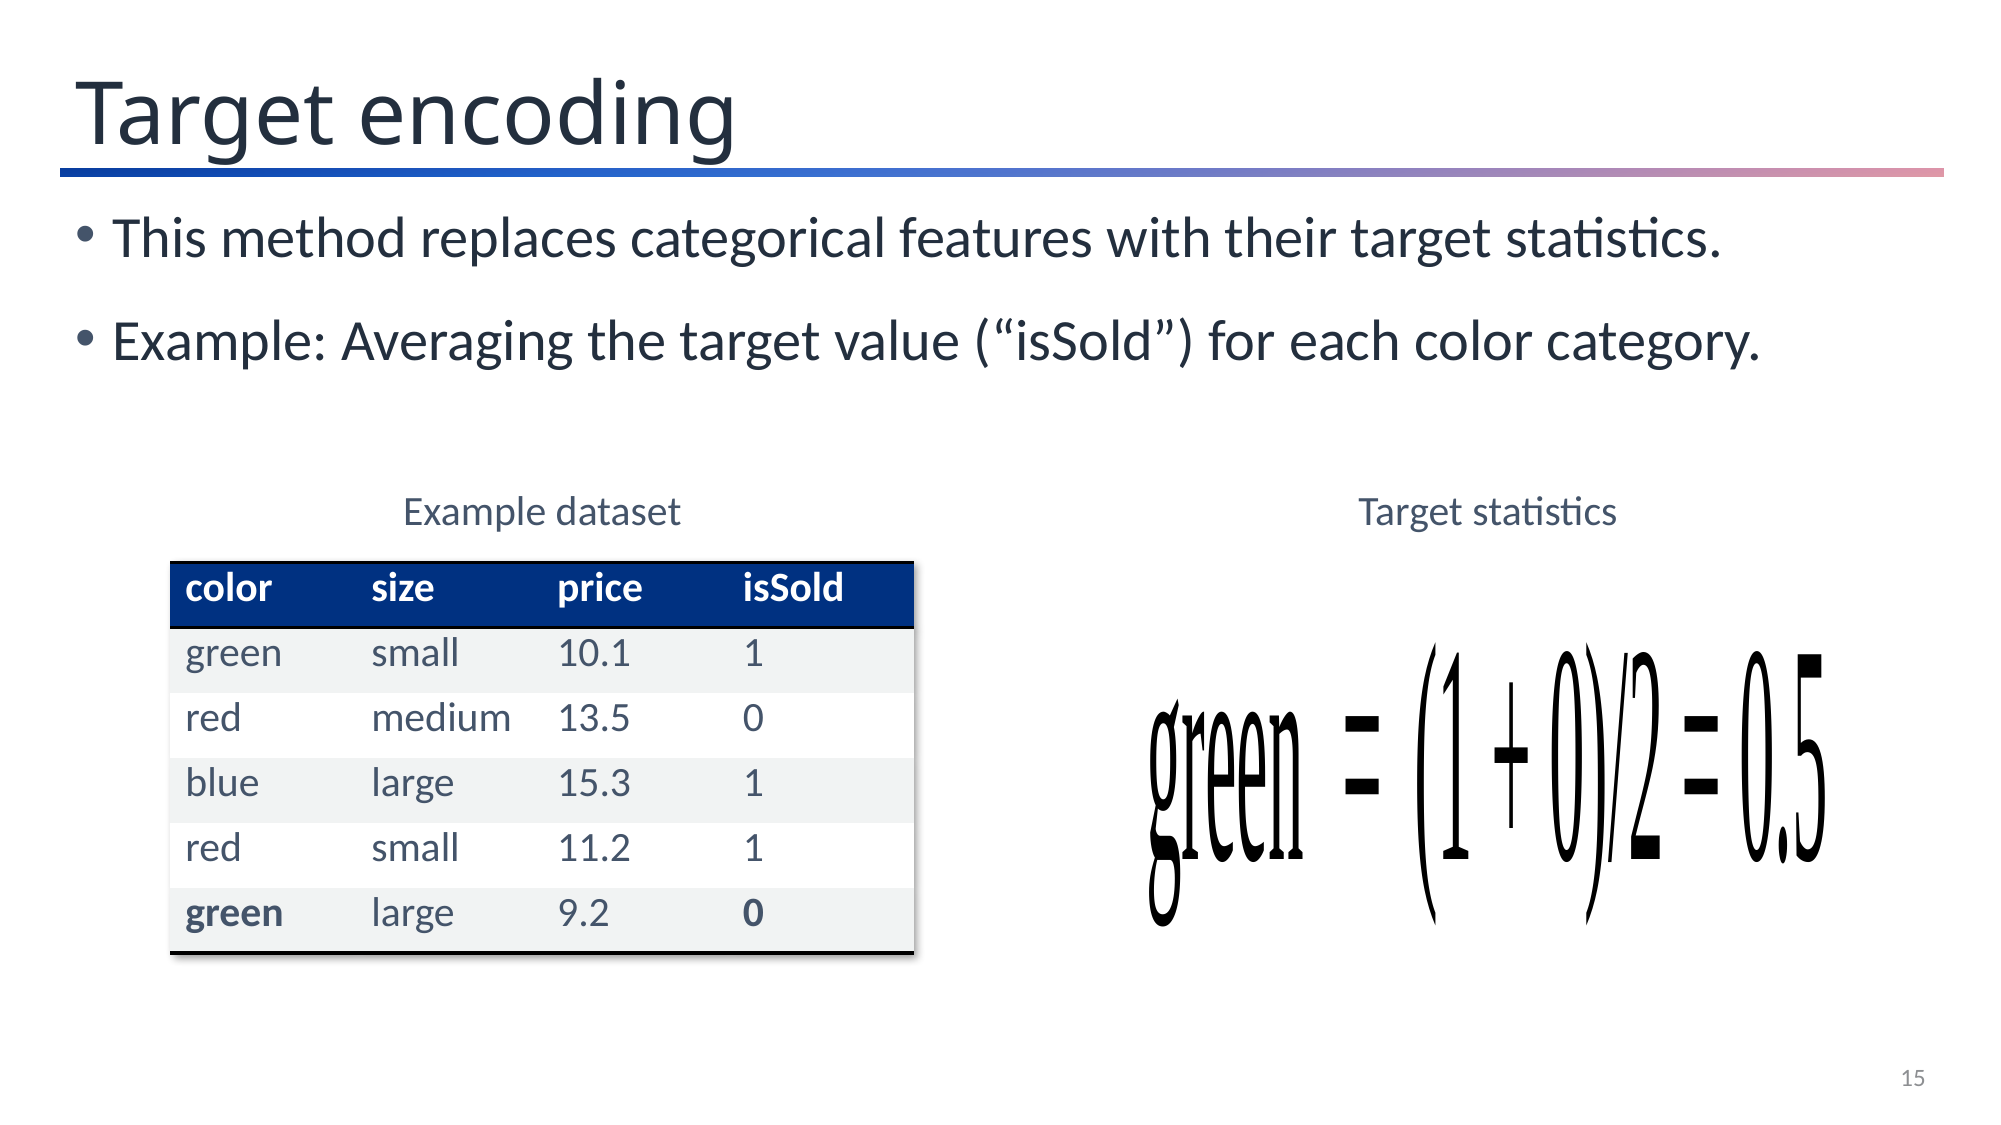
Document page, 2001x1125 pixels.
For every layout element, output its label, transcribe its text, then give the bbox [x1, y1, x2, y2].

table_header color [170, 564, 356, 626]
table_header size [356, 564, 542, 626]
text_box Example dataset [367, 476, 717, 542]
table_cell large [356, 888, 542, 951]
table_header price [542, 564, 728, 626]
text_box Target statistics [1313, 476, 1663, 542]
table_cell blue [170, 758, 356, 823]
table_cell 1 [728, 823, 914, 888]
picture [60, 168, 1944, 177]
table_cell green [170, 888, 356, 951]
table_cell 11.2 [542, 823, 728, 888]
table_cell large [356, 758, 542, 823]
list This method replaces categorical features with their target statistics. Example: Averaging the target value (“isSold”) for each color category. [60, 191, 1941, 1055]
table_cell 1 [728, 629, 914, 693]
table_cell medium [356, 693, 542, 758]
table_cell 15.3 [542, 758, 728, 823]
table_cell 9.2 [542, 888, 728, 951]
table_cell red [170, 693, 356, 758]
table_cell 0 [728, 888, 914, 951]
table_cell 10.1 [542, 629, 728, 693]
table_cell red [170, 823, 356, 888]
table_cell 0 [728, 693, 914, 758]
table_cell 1 [728, 758, 914, 823]
table_cell green [170, 629, 356, 693]
table_cell 13.5 [542, 693, 728, 758]
table_cell small [356, 823, 542, 888]
table_cell small [356, 629, 542, 693]
title Target encoding [60, 49, 1941, 170]
table_header isSold [728, 564, 914, 626]
slide_number 15 [1861, 1057, 1941, 1095]
